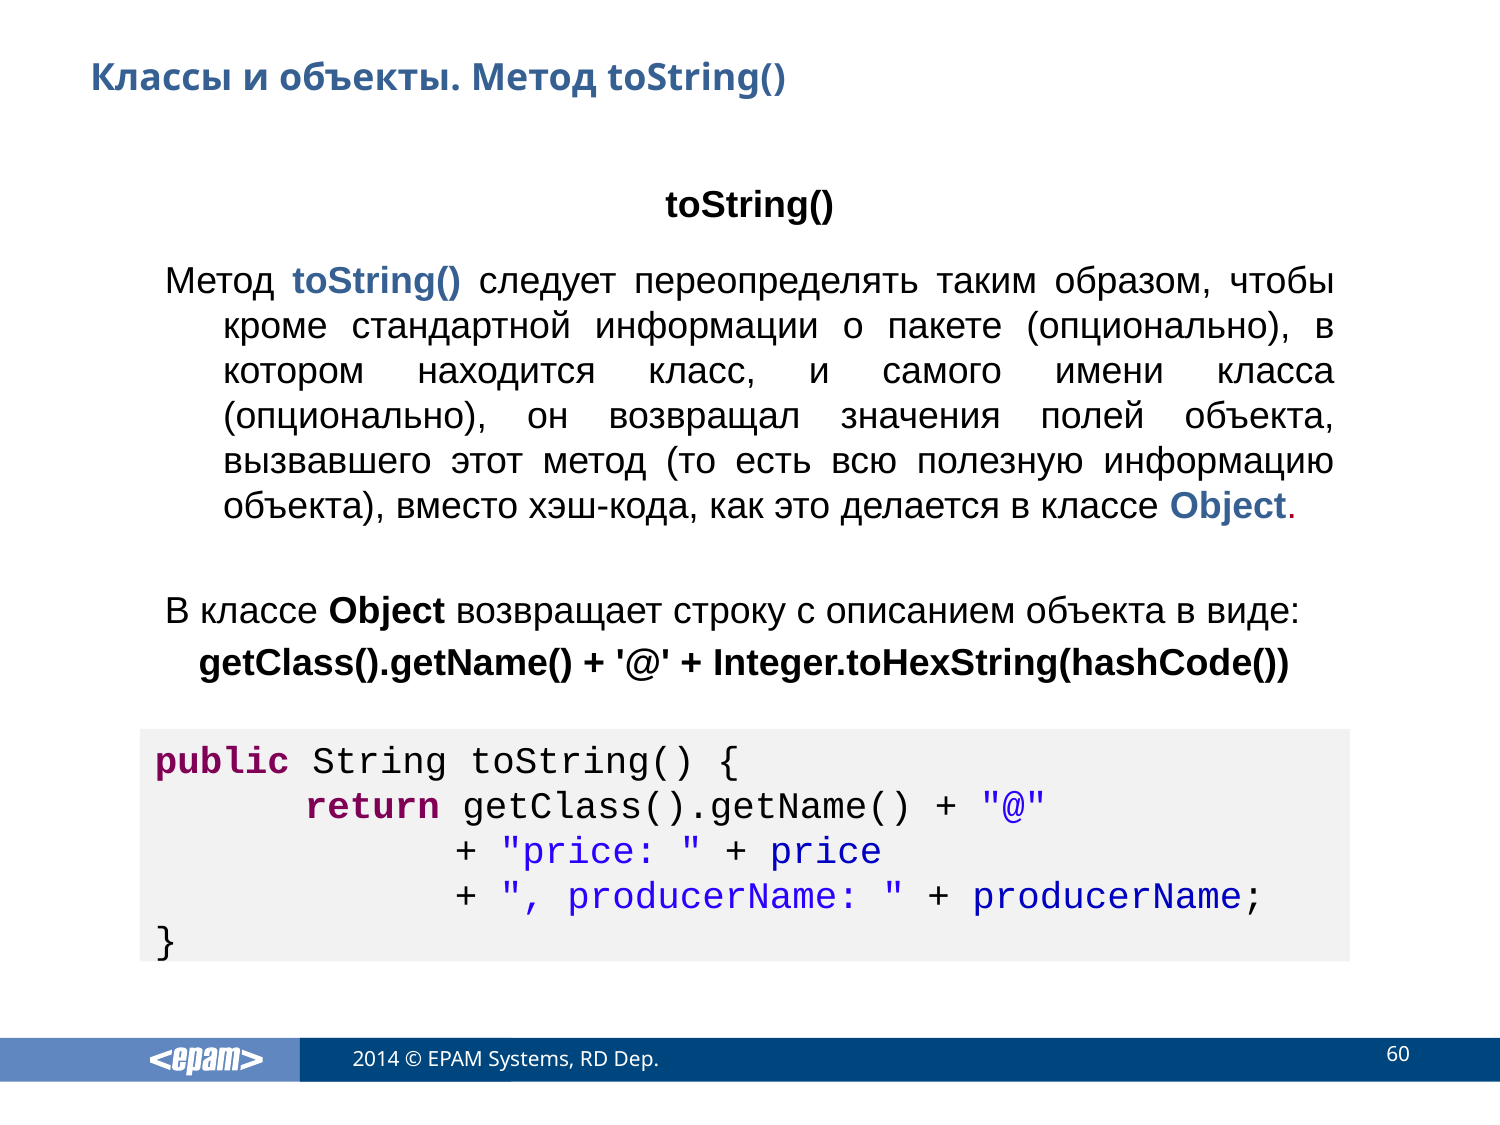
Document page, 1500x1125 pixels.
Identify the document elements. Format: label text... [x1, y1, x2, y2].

title Классы и объекты. Метод toString() [75, 45, 1425, 163]
text_box public String toString() { return getClass().getName() + "@" + "price: " + price + ", producerName: " + producerName; } [139, 728, 1350, 962]
list toString() Метод toString() следует переопределять таким образом, чтобы кроме стандартной информации о пакете (опционально), в котором находится класс, и самого имени класса (опционально), он возвращал значения полей объекта, вызвавшего этот метод (то есть всю полезную информацию объекта), вместо хэш-кода, как это делается в классе Object. В классе Object возвращает строку с описанием объекта в виде: getClass().getName() + '@' + Integer.toHexString(hashCode()) [150, 172, 1350, 728]
footer 2014 © EPAM Systems, RD Dep. [337, 1028, 738, 1088]
slide_number 60 [1262, 1025, 1425, 1085]
